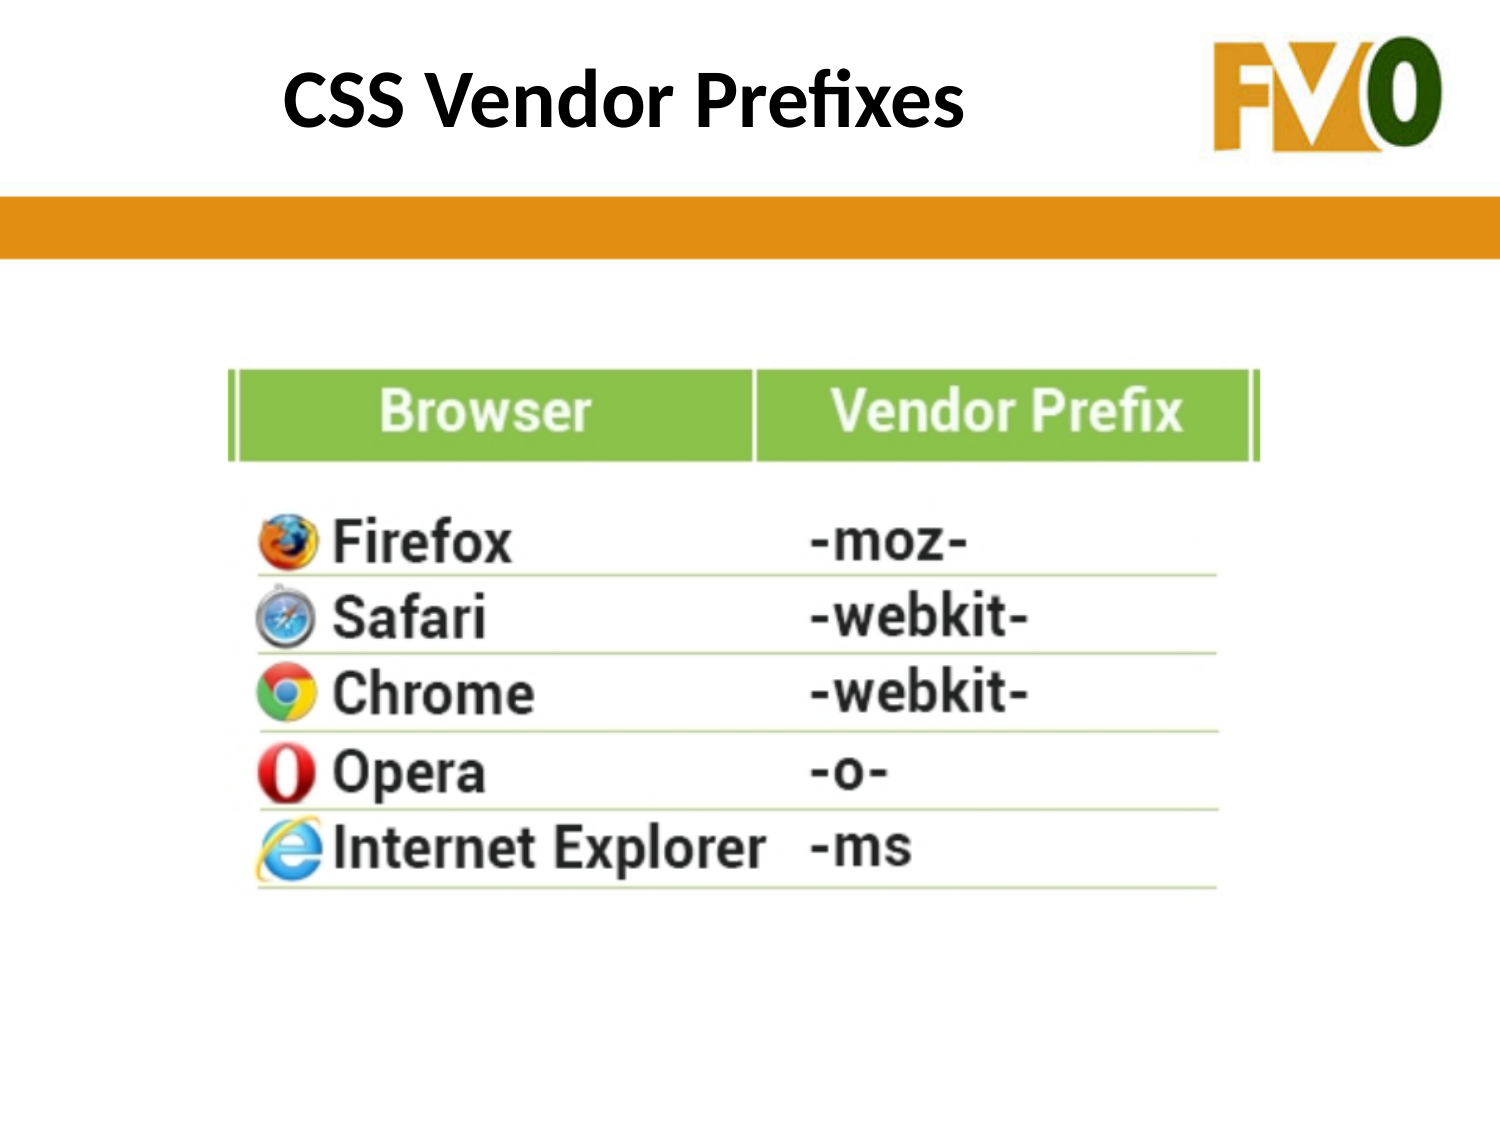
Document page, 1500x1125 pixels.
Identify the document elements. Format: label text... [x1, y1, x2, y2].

title CSS Vendor Prefixes [0, 0, 1300, 188]
picture [0, 0, 1500, 1125]
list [208, 345, 1288, 923]
